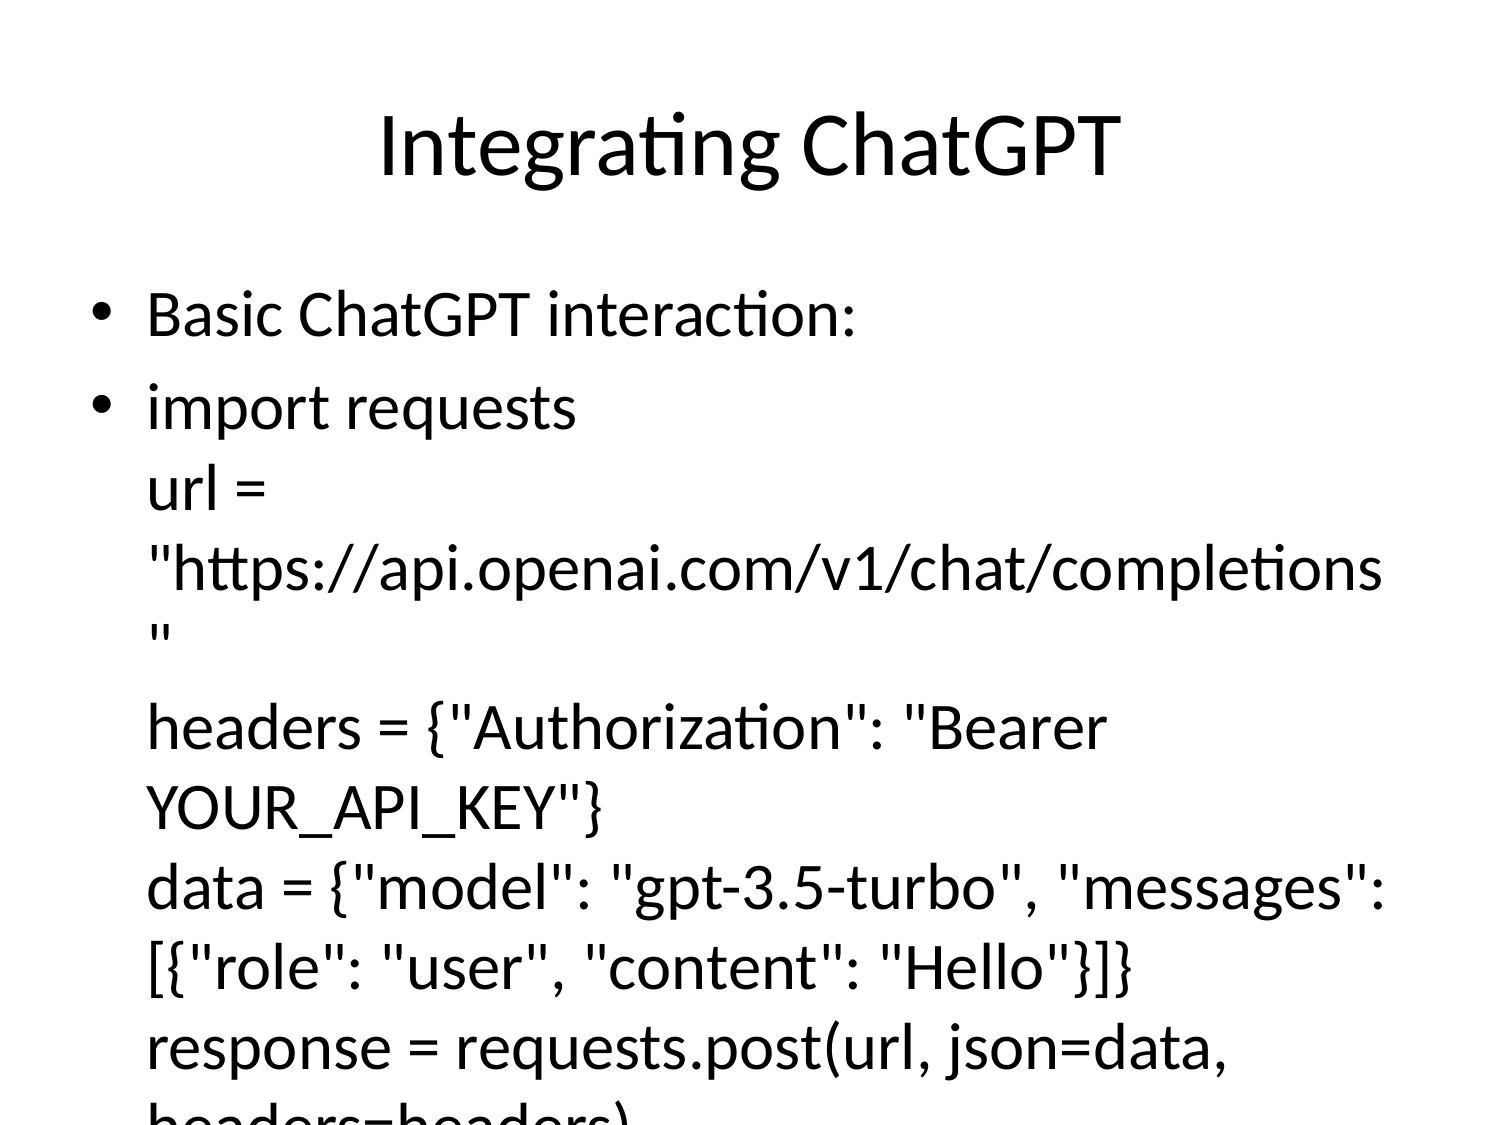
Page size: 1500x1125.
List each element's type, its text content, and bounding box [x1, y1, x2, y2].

title Integrating ChatGPT [75, 45, 1425, 233]
list Basic ChatGPT interaction: import requests url = "https://api.openai.com/v1/chat/completions" headers = {"Authorization": "Bearer YOUR_API_KEY"} data = {"model": "gpt-3.5-turbo", "messages": [{"role": "user", "content": "Hello"}]} response = requests.post(url, json=data, headers=headers) print(response.json()) [75, 262, 1425, 1005]
